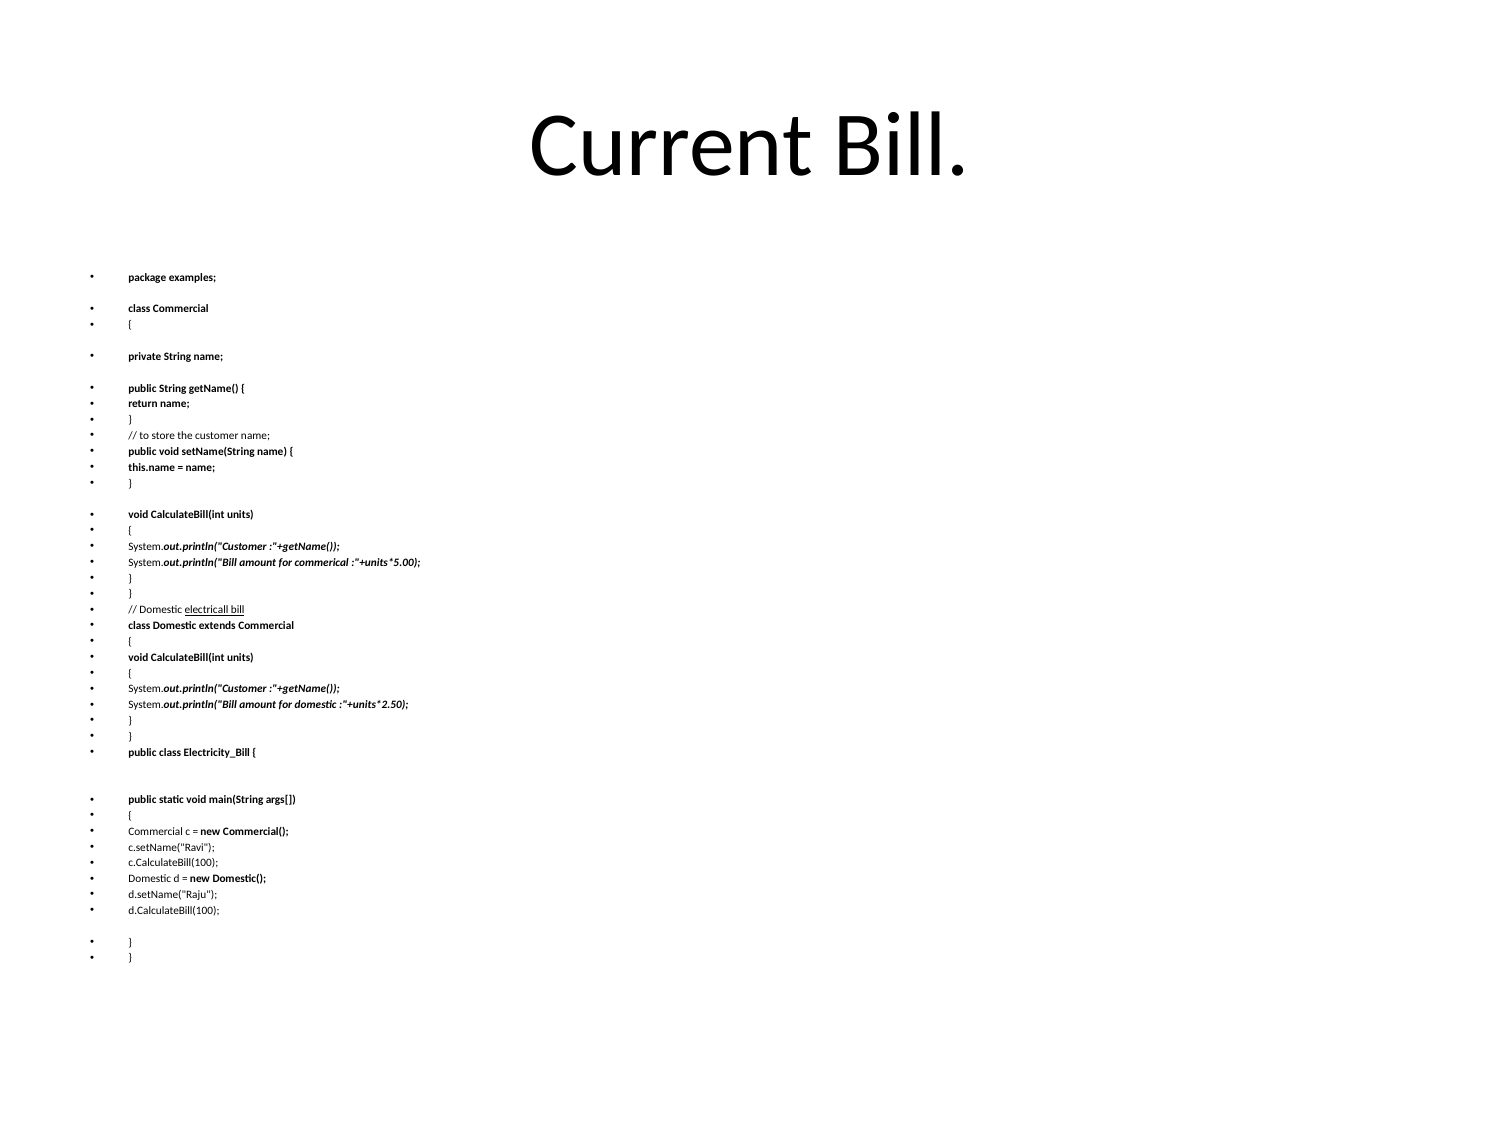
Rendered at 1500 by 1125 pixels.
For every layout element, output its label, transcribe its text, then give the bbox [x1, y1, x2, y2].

list package examples; class Commercial { private String name; public String getName() { return name; } // to store the customer name; public void setName(String name) { this.name = name; } void CalculateBill(int units) { System.out.println("Customer :"+getName()); System.out.println("Bill amount for commerical :"+units*5.00); } } // Domestic electricall bill class Domestic extends Commercial { void CalculateBill(int units) { System.out.println("Customer :"+getName()); System.out.println("Bill amount for domestic :"+units*2.50); } } public class Electricity_Bill { public static void main(String args[]) { Commercial c = new Commercial(); c.setName("Ravi"); c.CalculateBill(100); Domestic d = new Domestic(); d.setName("Raju"); d.CalculateBill(100); } } [75, 262, 1425, 1005]
title Current Bill. [75, 45, 1425, 233]
